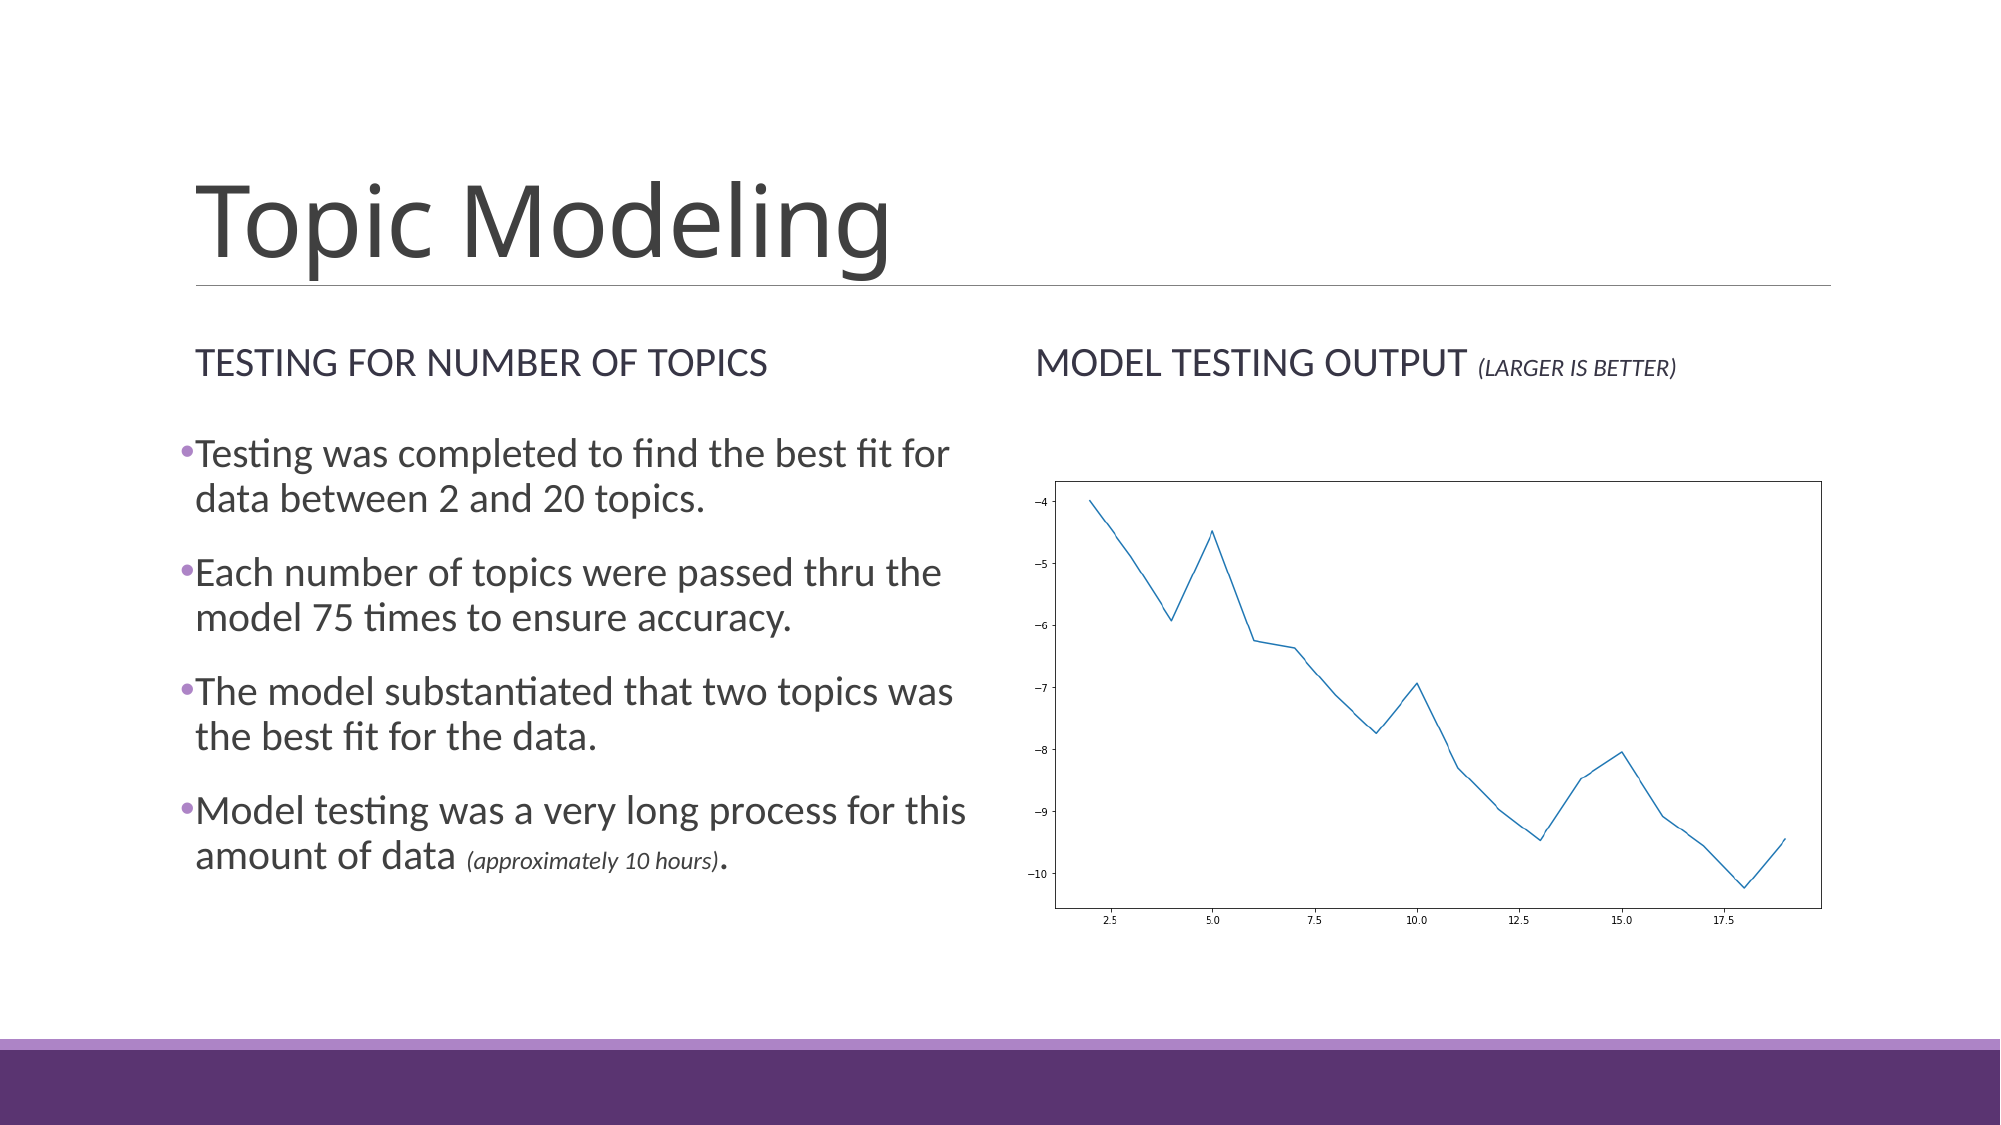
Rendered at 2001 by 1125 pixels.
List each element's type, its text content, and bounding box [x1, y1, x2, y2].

title Topic Modeling [180, 47, 1830, 285]
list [1019, 470, 1831, 931]
list Testing was completed to find the best fit for data between 2 and 20 topics. Each number of topics were passed thru the model 75 times to ensure accuracy. The model substantiated that two topics was the best fit for the data. Model testing was a very long process for this amount of data (approximately 10 hours). [180, 423, 990, 978]
list Model testing output (larger is better) [1020, 302, 1830, 424]
list Testing for number of topics [180, 302, 990, 423]
